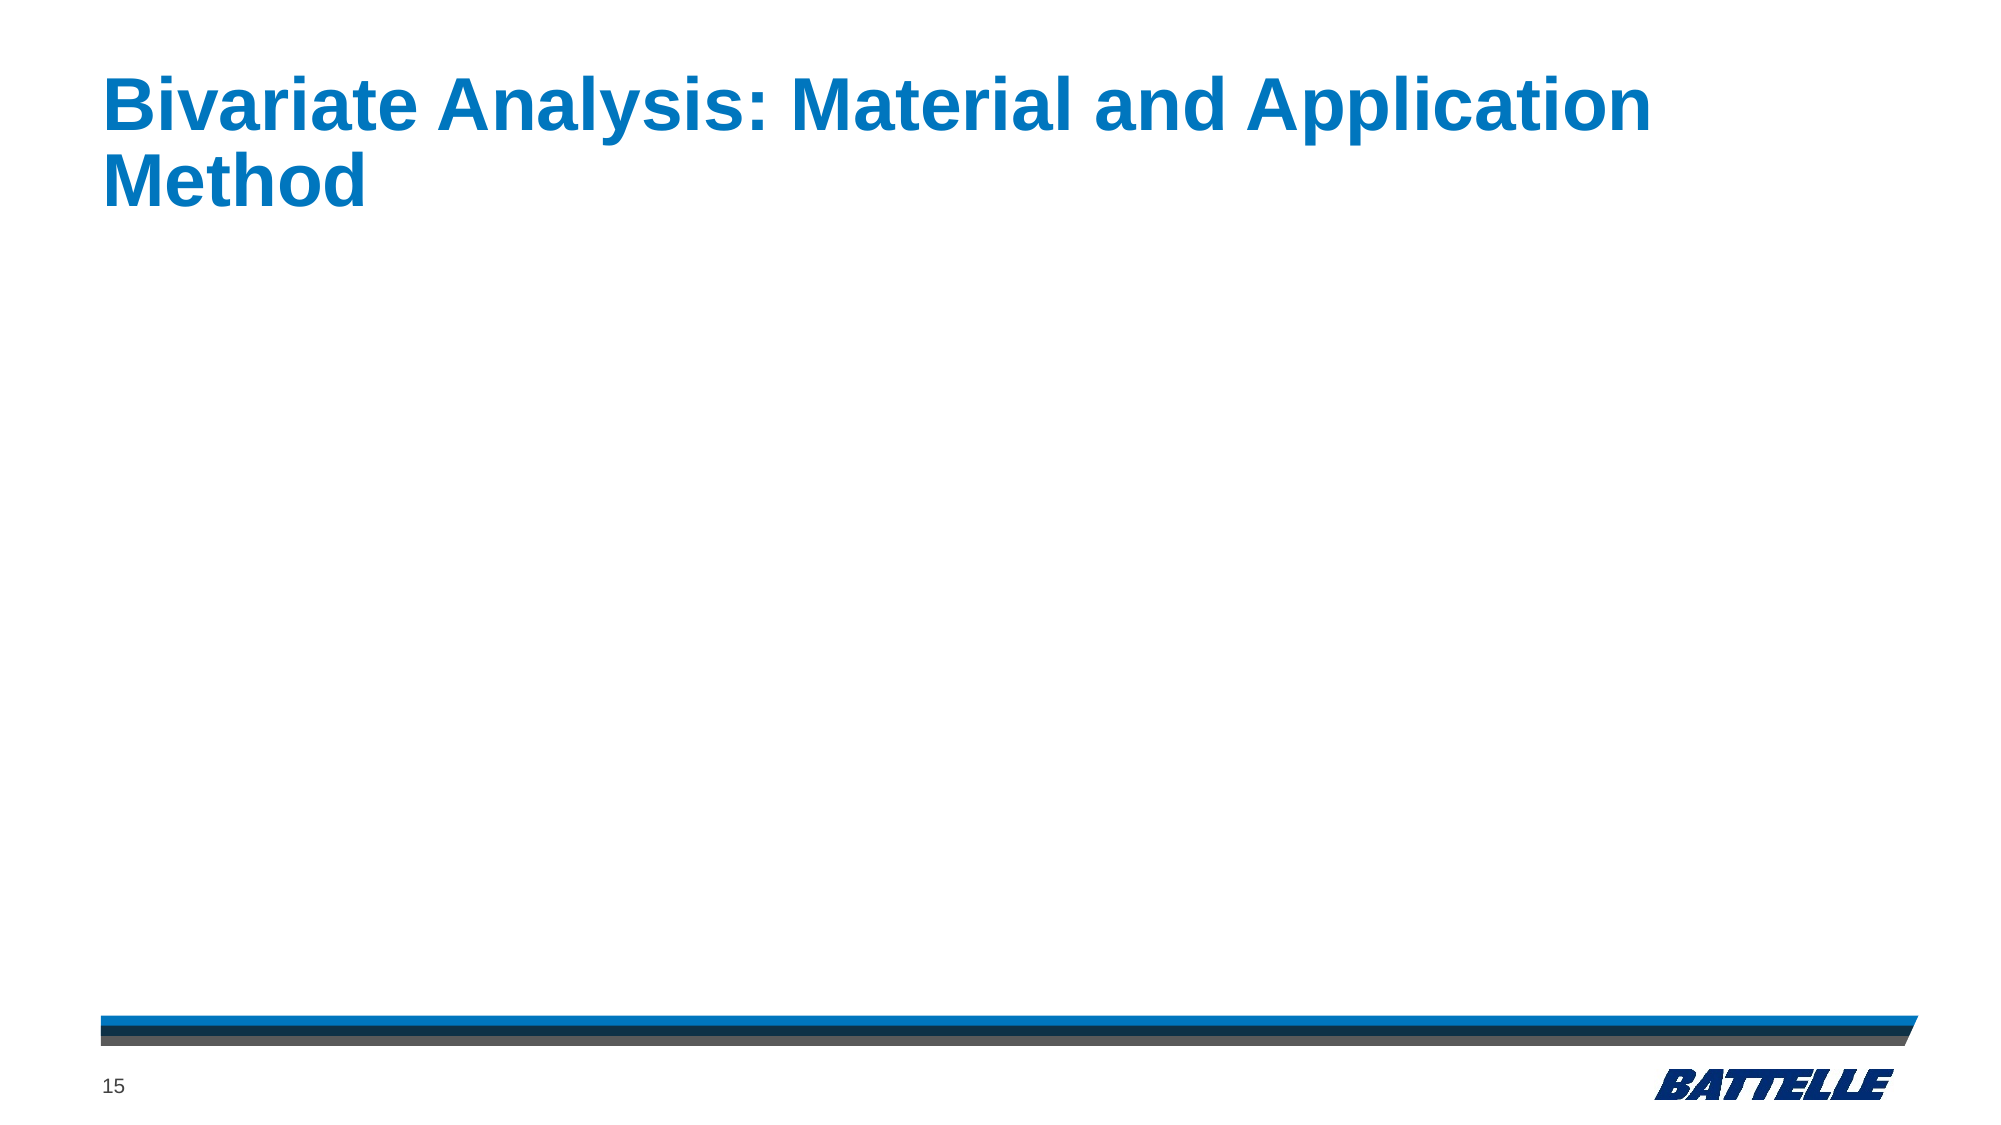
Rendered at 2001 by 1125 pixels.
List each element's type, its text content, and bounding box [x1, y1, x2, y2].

slide_number 15 [101, 1068, 205, 1103]
picture [1654, 1069, 1894, 1100]
title Bivariate Analysis: Material and Application Method [101, 68, 1898, 227]
